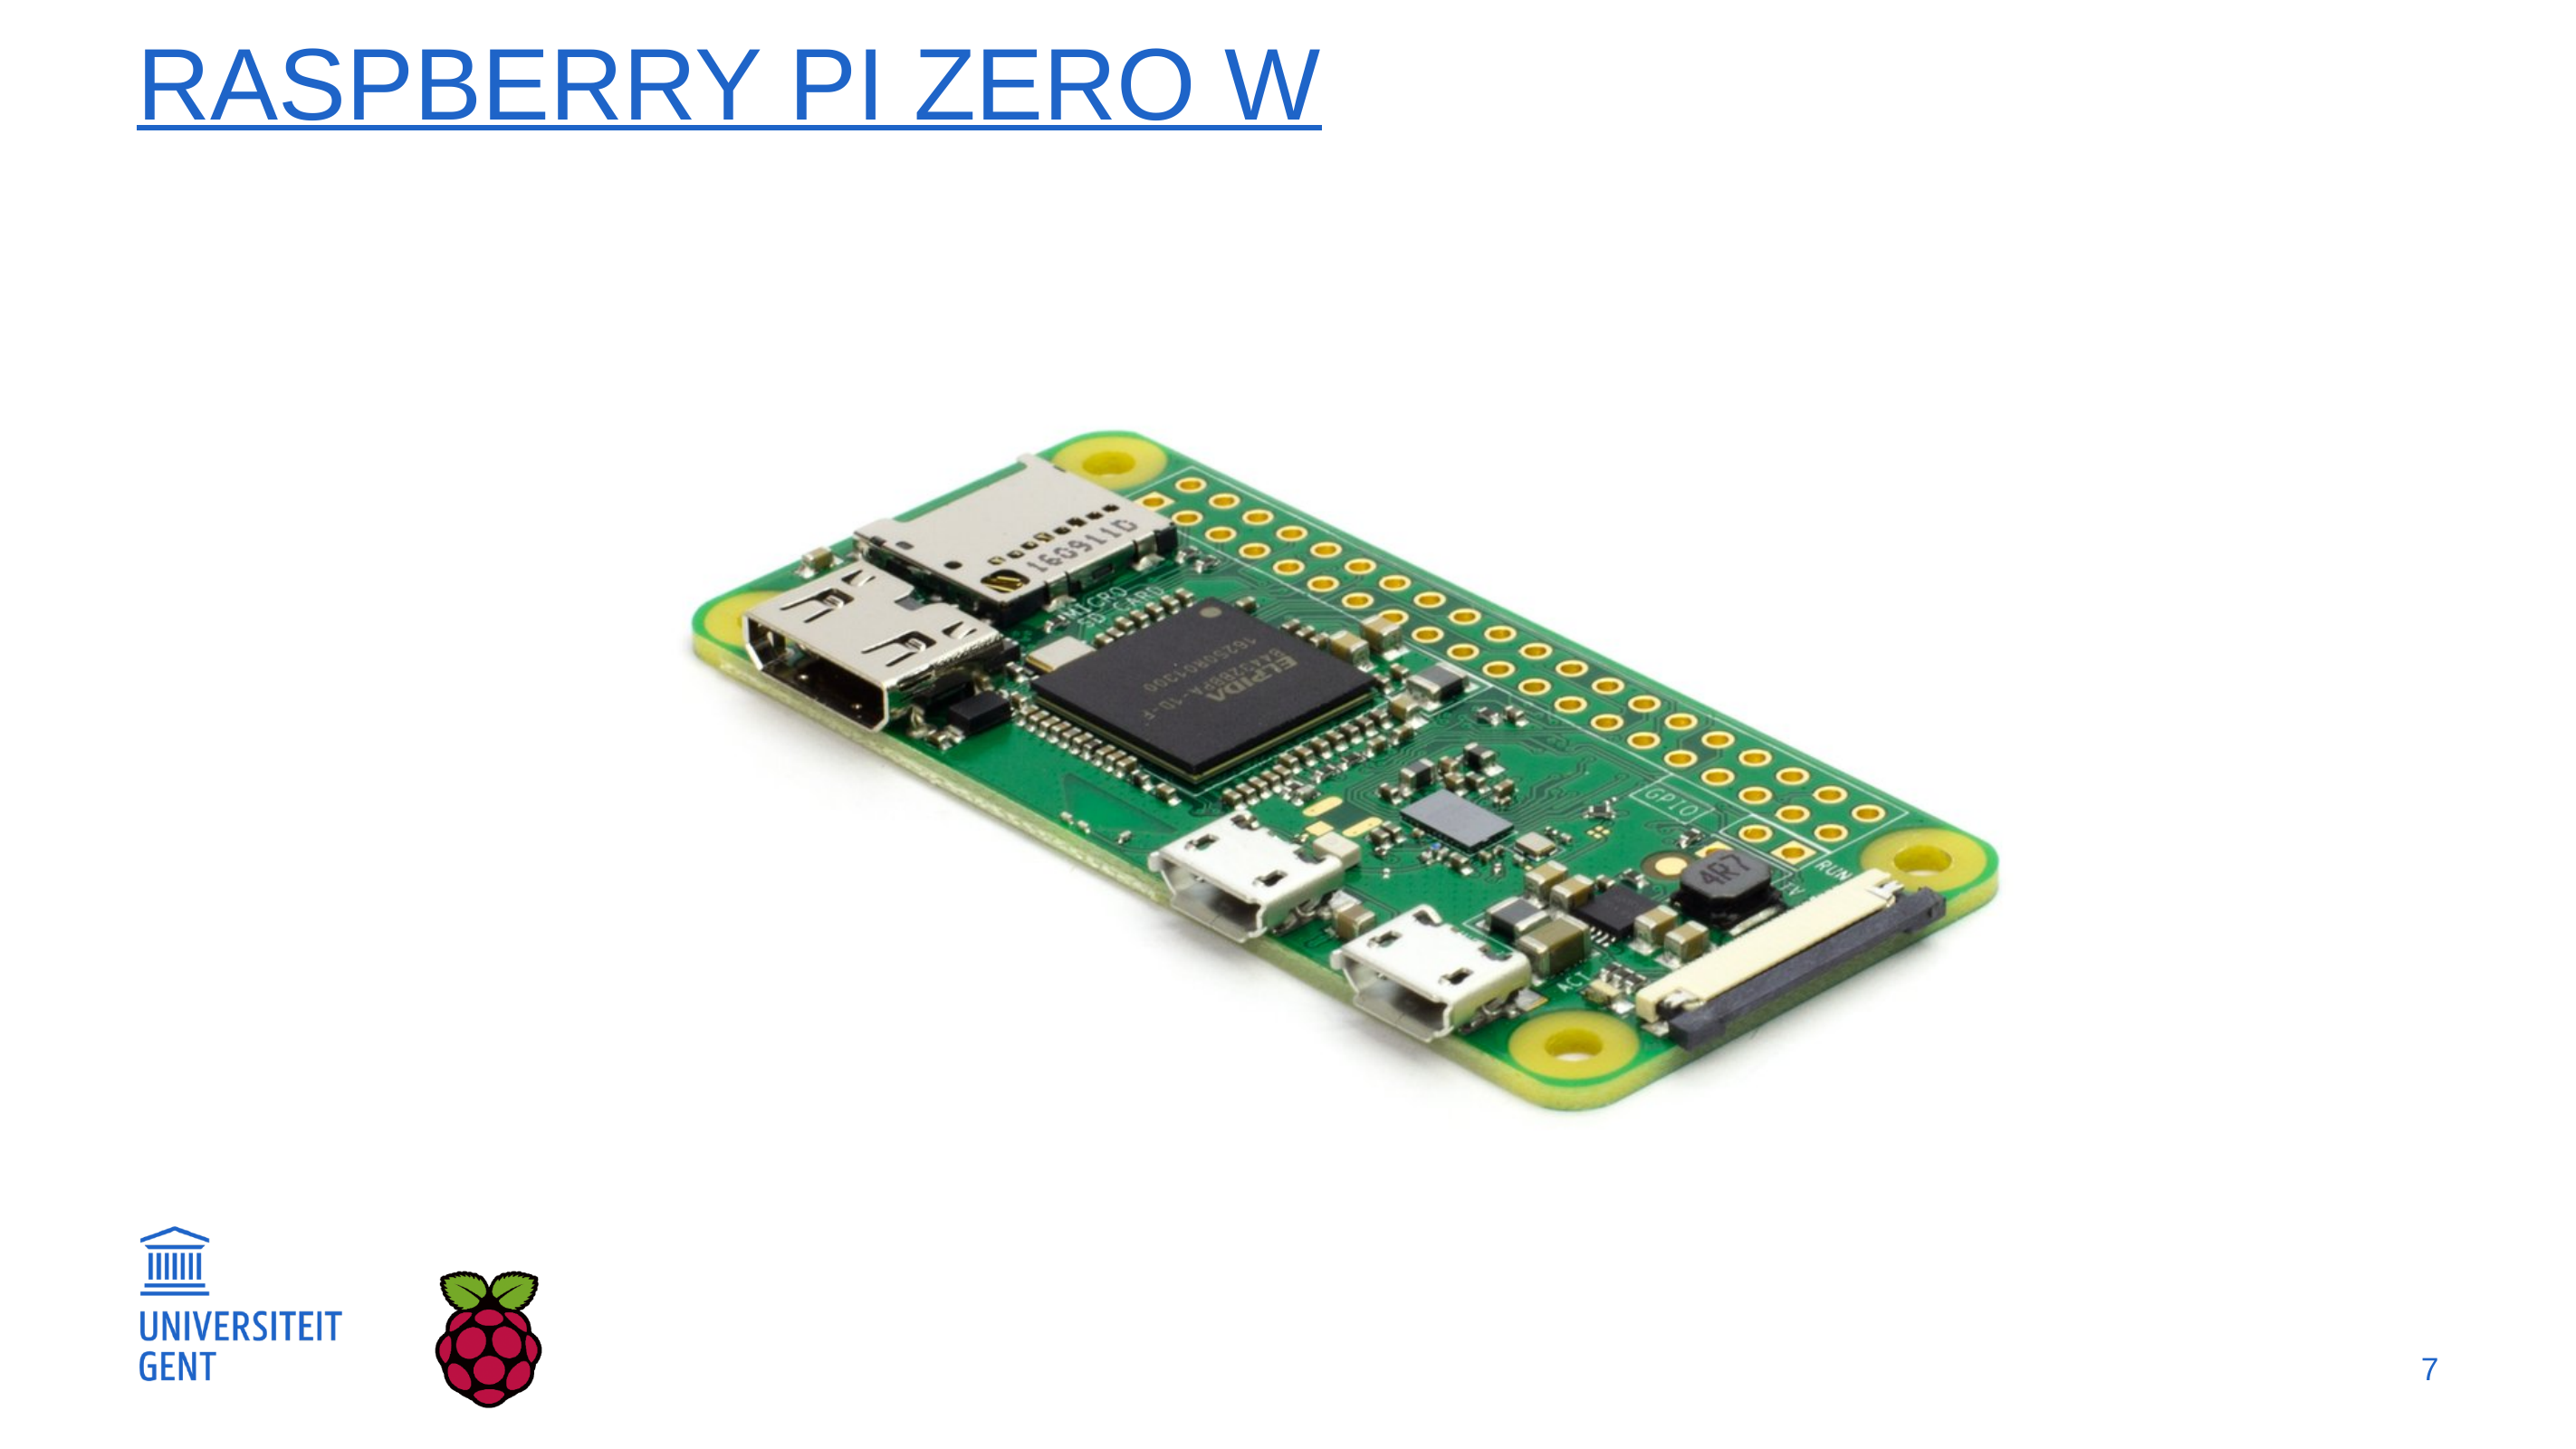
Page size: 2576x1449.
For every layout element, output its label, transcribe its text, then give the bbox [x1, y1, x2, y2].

slide_number 7 [2315, 1329, 2453, 1407]
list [661, 43, 2024, 1406]
picture [72, 1174, 585, 1449]
title Raspberry Pi Zero W [123, 20, 2456, 149]
